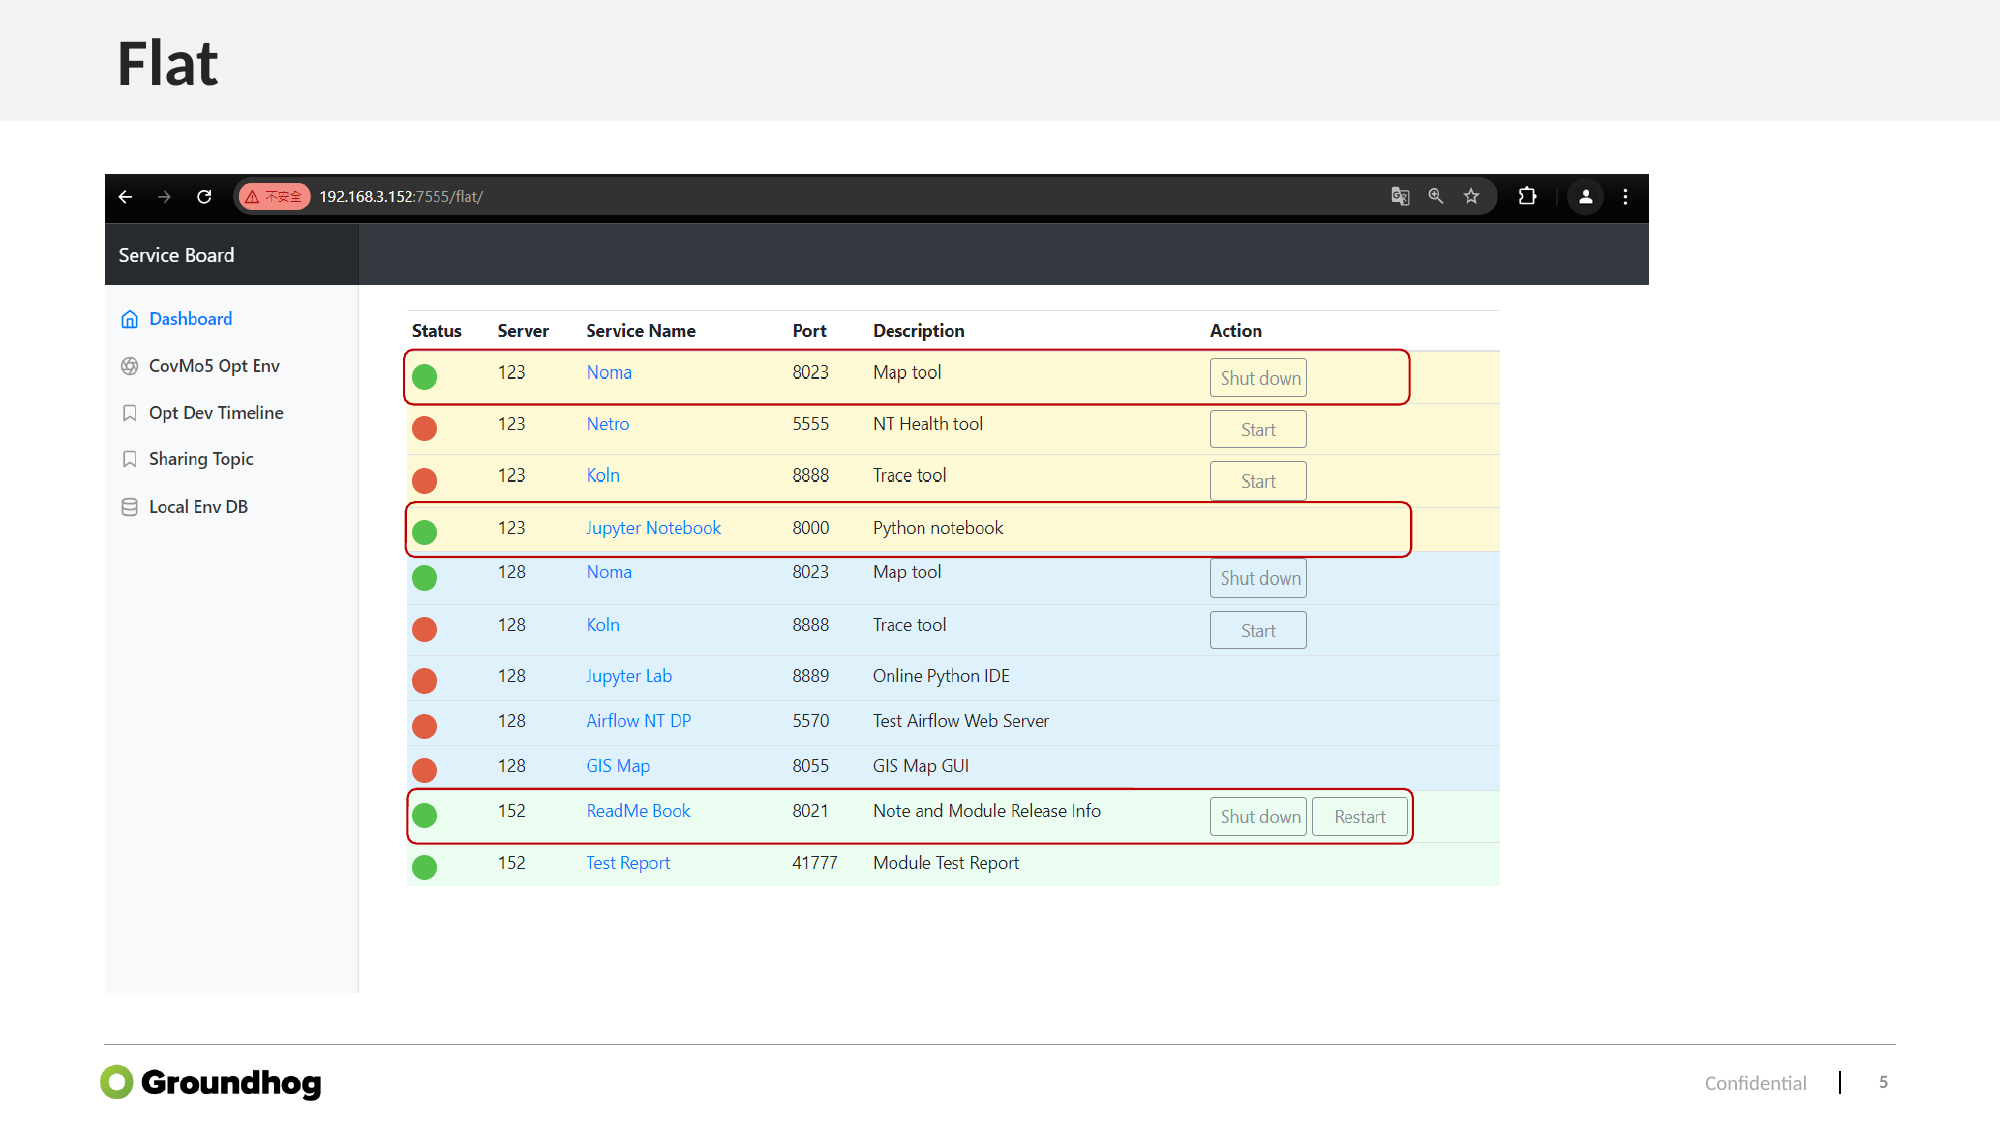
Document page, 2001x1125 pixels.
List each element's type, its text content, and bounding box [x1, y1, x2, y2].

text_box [105, 174, 1649, 993]
picture [96, 1062, 324, 1103]
title Flat [102, 20, 1892, 104]
slide_number 4 [1827, 1050, 1904, 1111]
